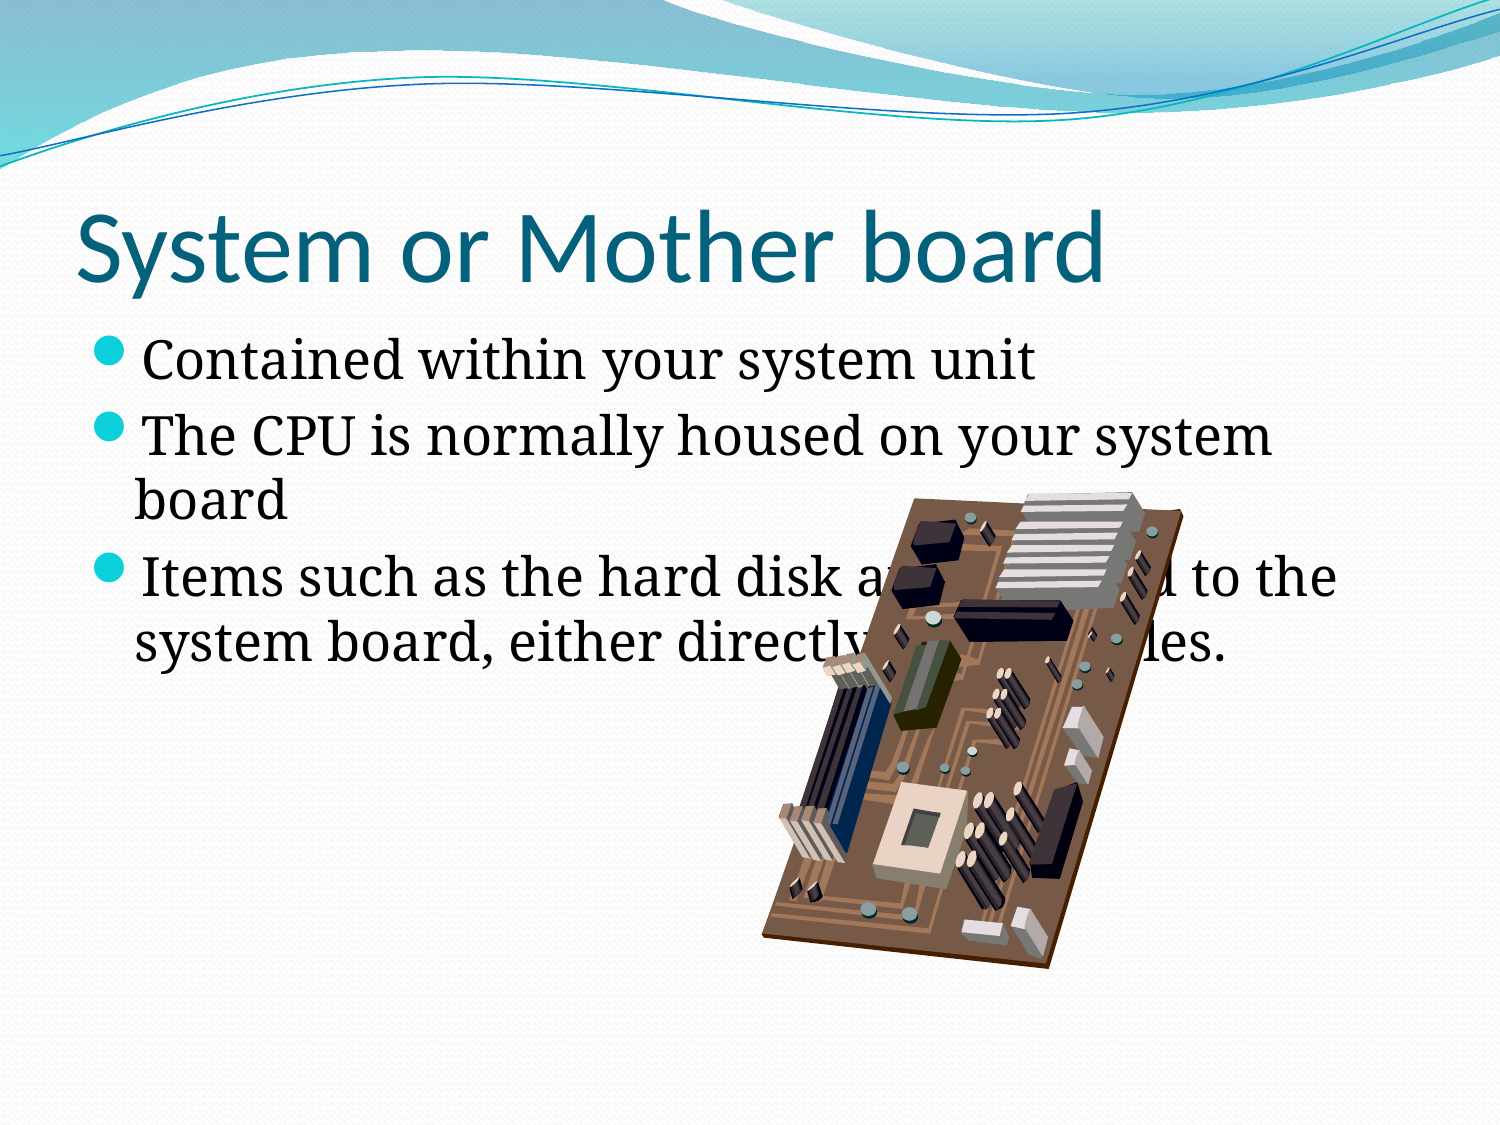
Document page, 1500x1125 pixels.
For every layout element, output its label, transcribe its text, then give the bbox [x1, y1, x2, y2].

list Contained within your system unit The CPU is normally housed on your system board Items such as the hard disk are attached to the system board, either directly or via cables. [75, 317, 1425, 1038]
picture [761, 491, 1184, 970]
title System or Mother board [75, 115, 1425, 303]
